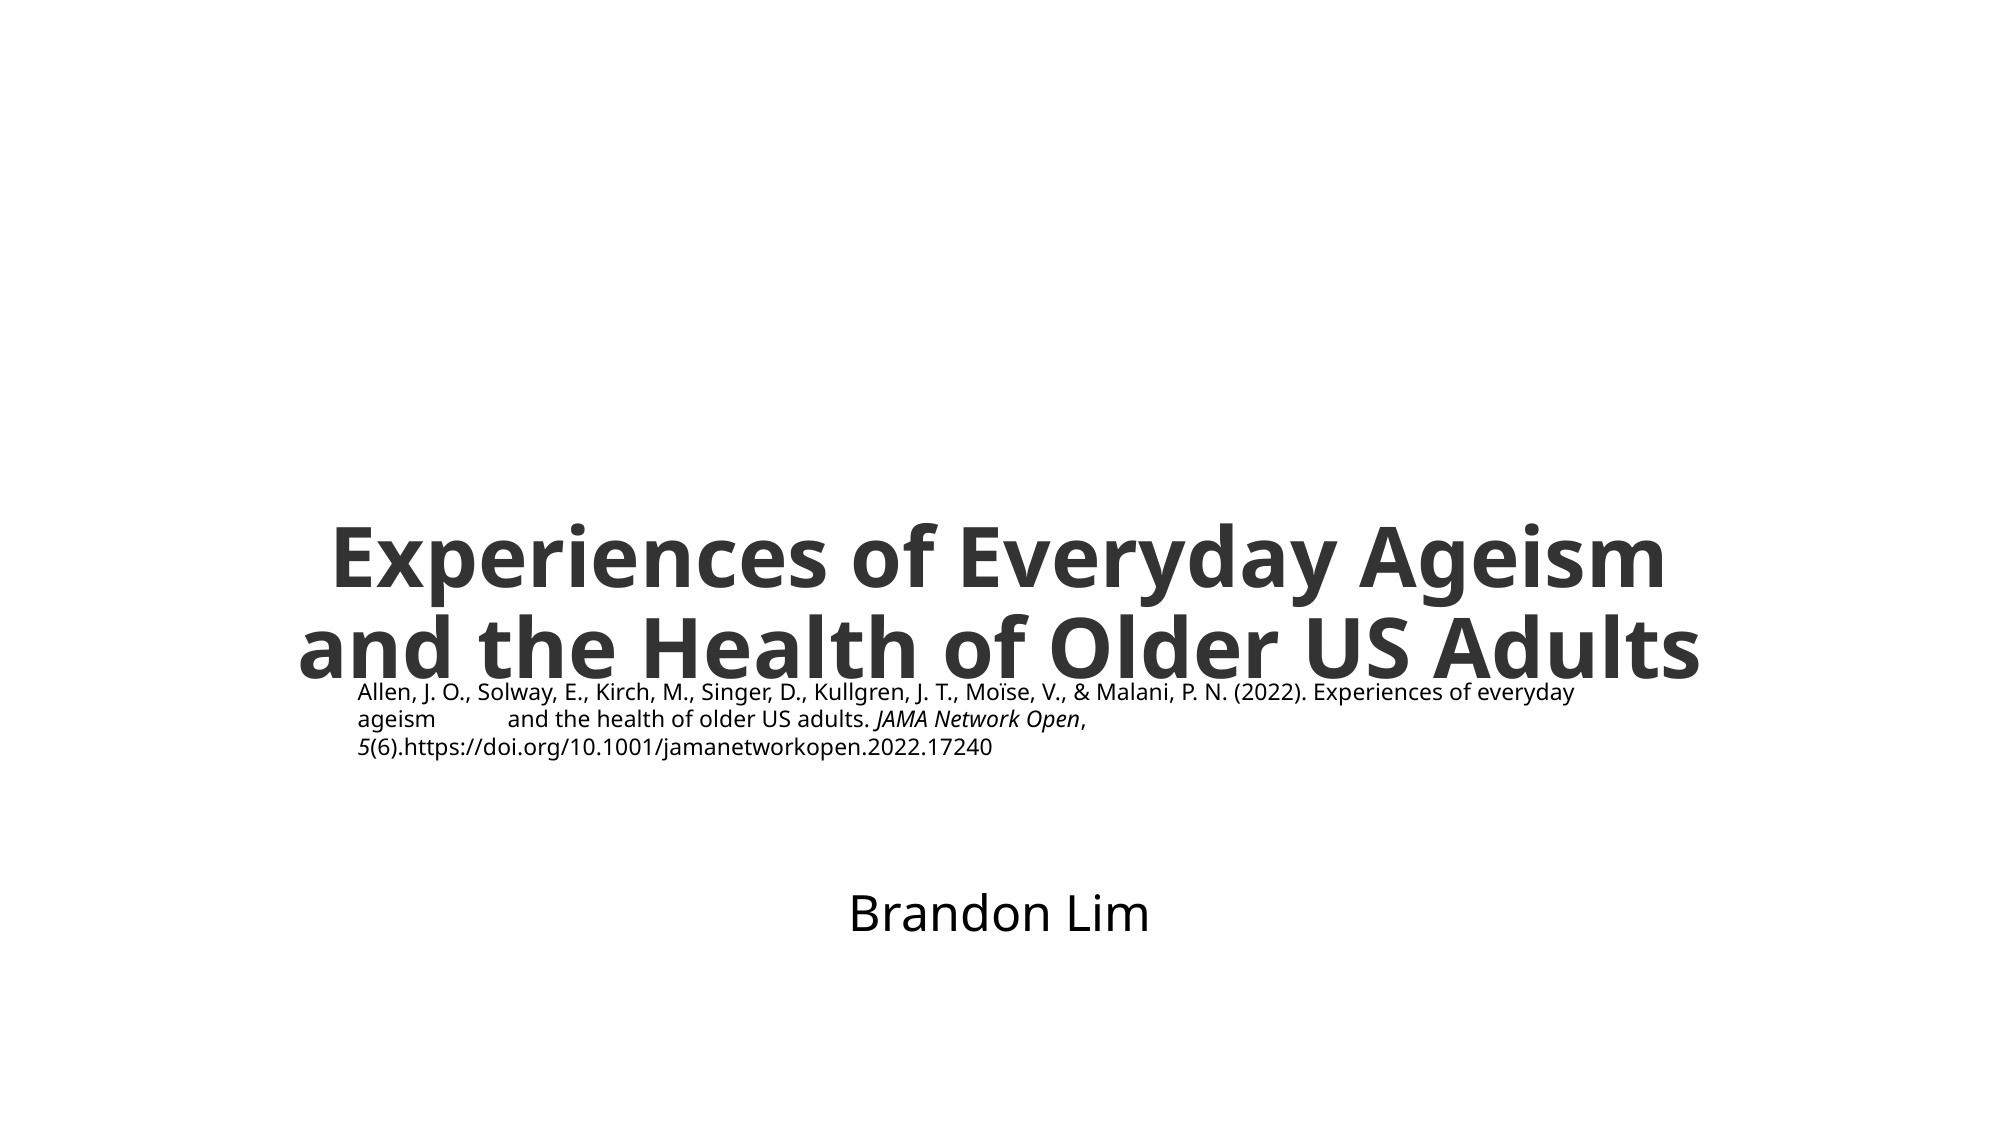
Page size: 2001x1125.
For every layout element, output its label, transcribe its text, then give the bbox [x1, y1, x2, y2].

subtitle Brandon Lim [249, 880, 1750, 1125]
text_box Allen, J. O., Solway, E., Kirch, M., Singer, D., Kullgren, J. T., Moïse, V., & Malani, P. N. (2022). Experiences of everyday ageism and the health of older US adults. JAMA Network Open, 5(6).https://doi.org/10.1001/jamanetworkopen.2022.17240 [342, 669, 1657, 813]
title Experiences of Everyday Ageism and the Health of Older US Adults [249, 503, 1750, 880]
